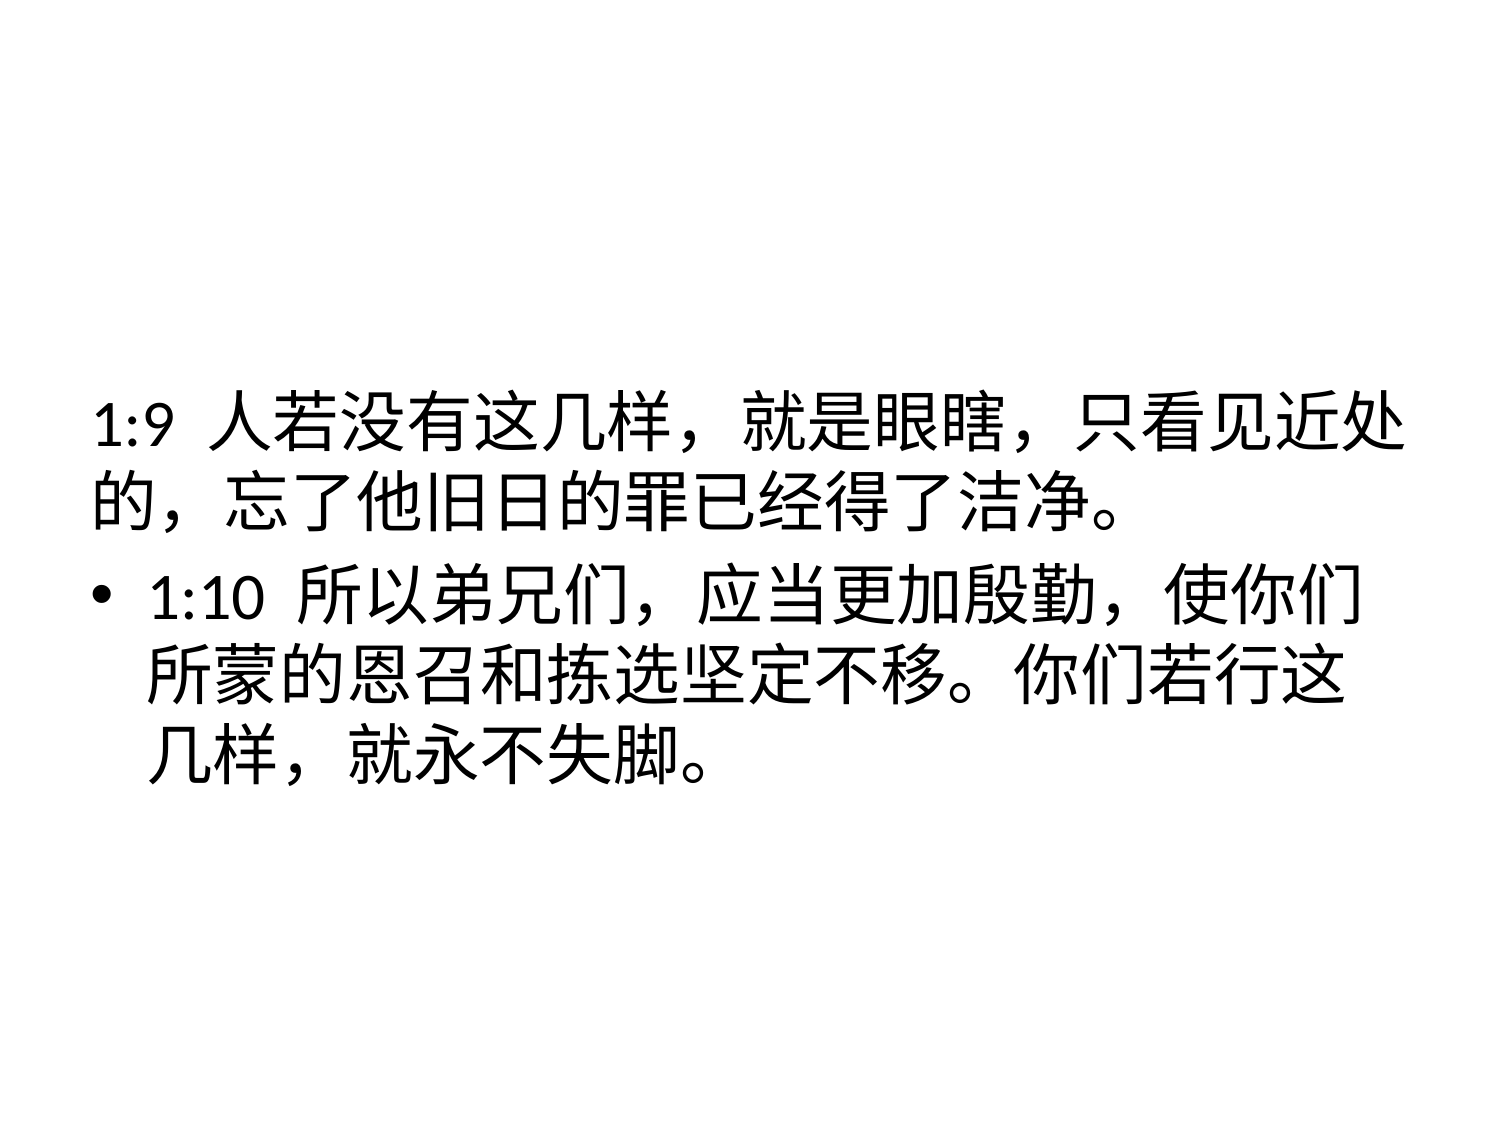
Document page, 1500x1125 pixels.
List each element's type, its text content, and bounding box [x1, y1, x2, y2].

list 1:9 人若没有这几样，就是眼瞎，只看见近处的，忘了他旧日的罪已经得了洁净。 1:10 所以弟兄们，应当更加殷勤，使你们所蒙的恩召和拣选坚定不移。你们若行这几样，就永不失脚。 [75, 262, 1425, 1005]
